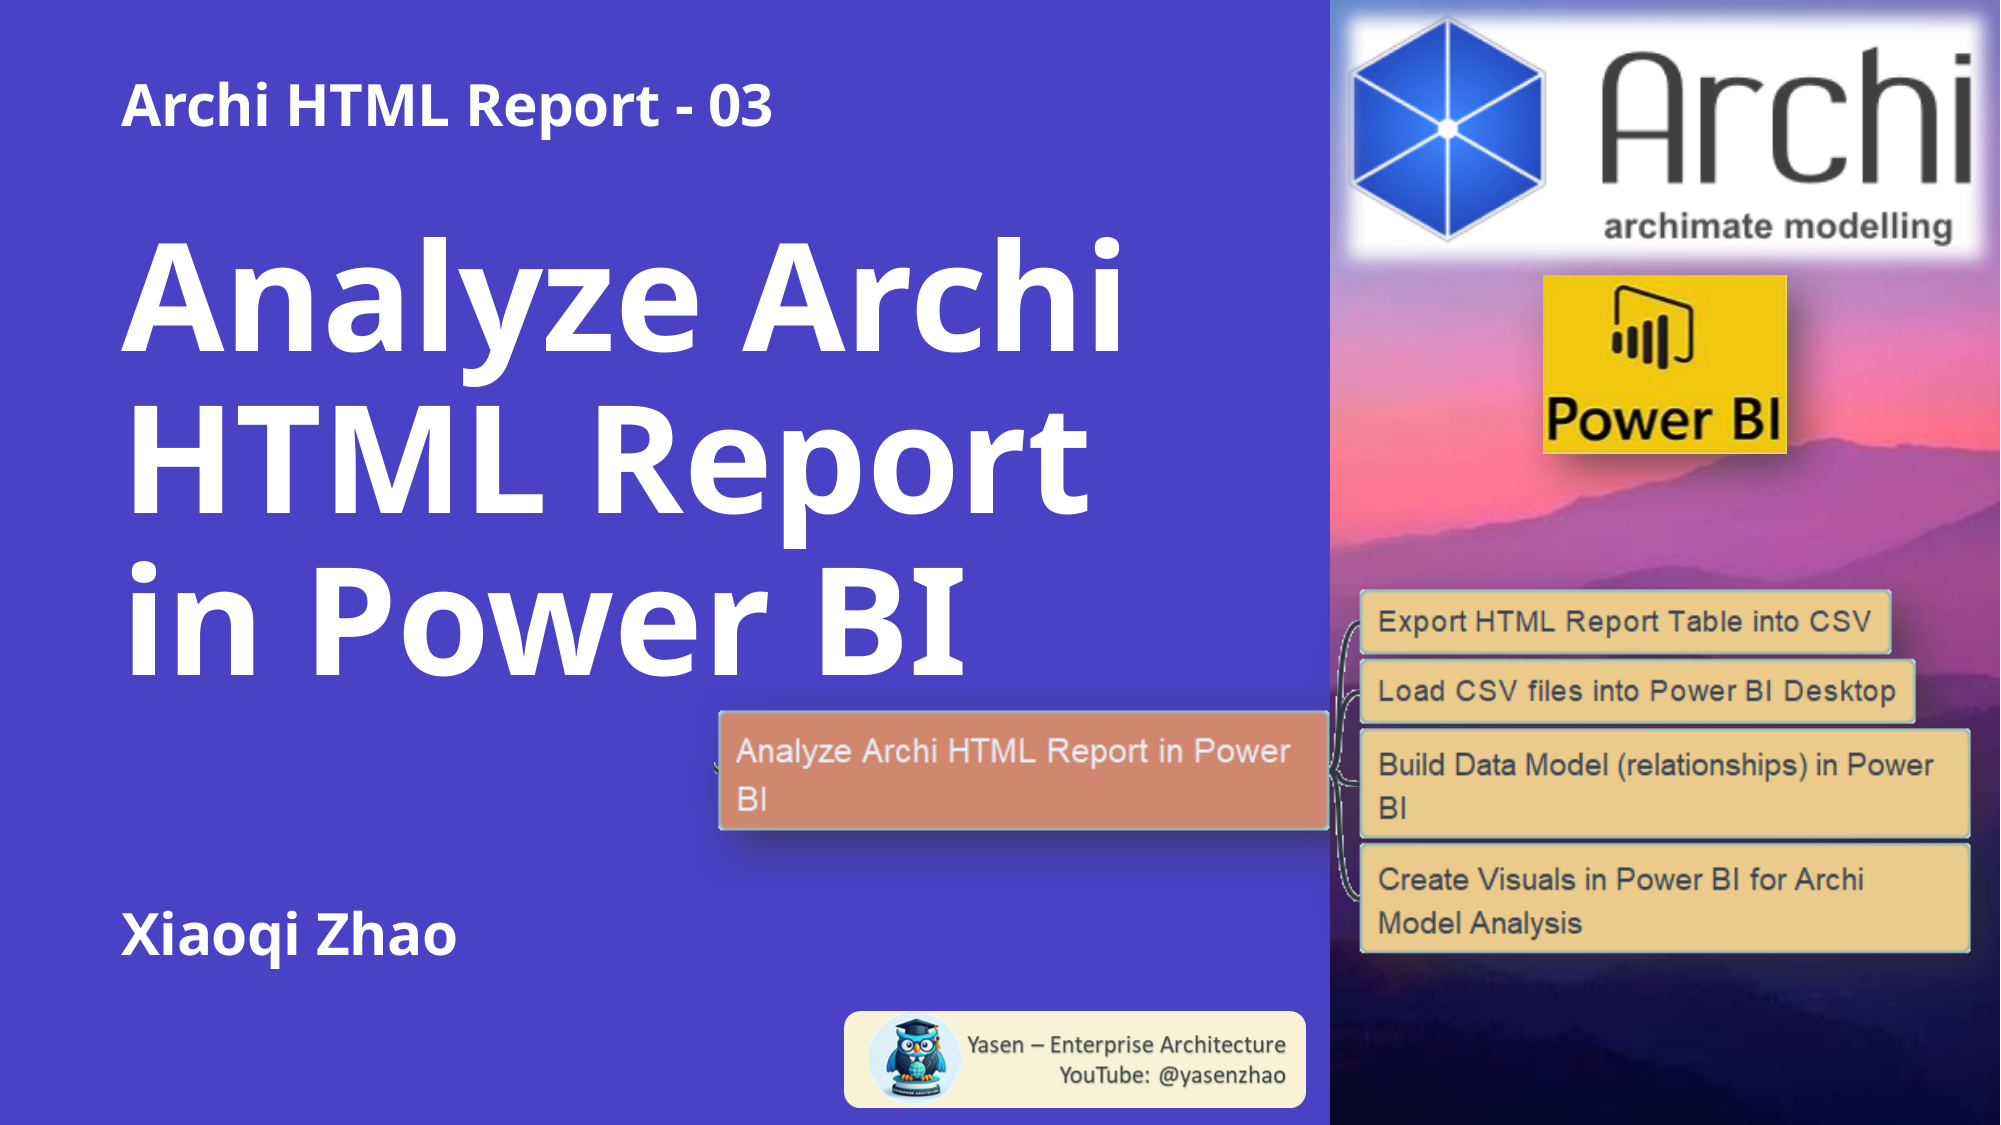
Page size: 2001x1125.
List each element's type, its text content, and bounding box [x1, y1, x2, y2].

title Analyze Archi HTML Report in Power BI [106, 214, 1225, 761]
subtitle Xiaoqi Zhao [106, 761, 703, 975]
picture [714, 0, 2000, 1125]
text_box Archi HTML Report - 03 [106, 30, 1163, 146]
picture [844, 1011, 1306, 1108]
